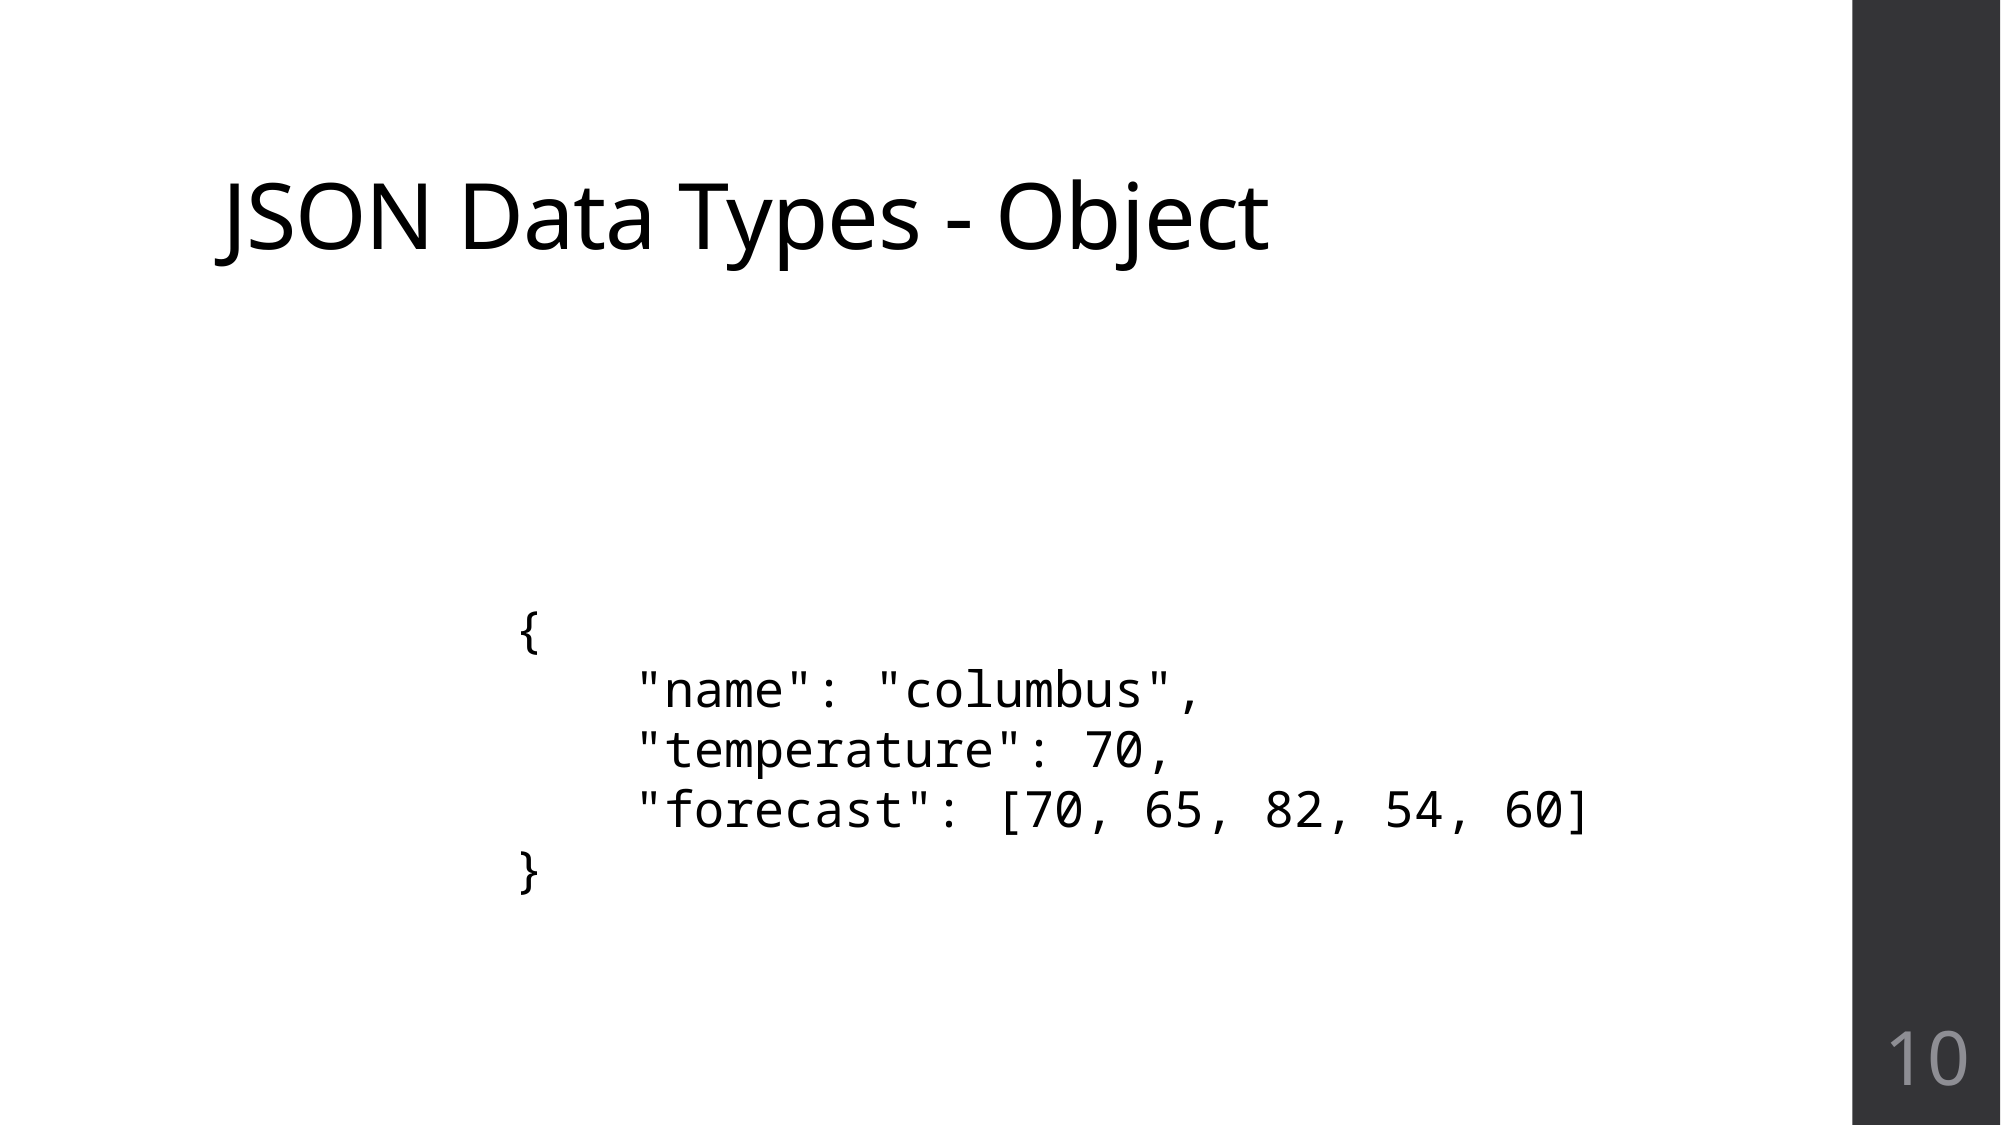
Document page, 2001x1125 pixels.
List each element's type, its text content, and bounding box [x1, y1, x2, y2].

title JSON Data Types - Object [206, 60, 1797, 278]
text_box { "name": "columbus", "temperature": 70, "forecast": [70, 65, 82, 54, 60] } [499, 589, 1610, 905]
slide_number 10 [1852, 1012, 2000, 1110]
